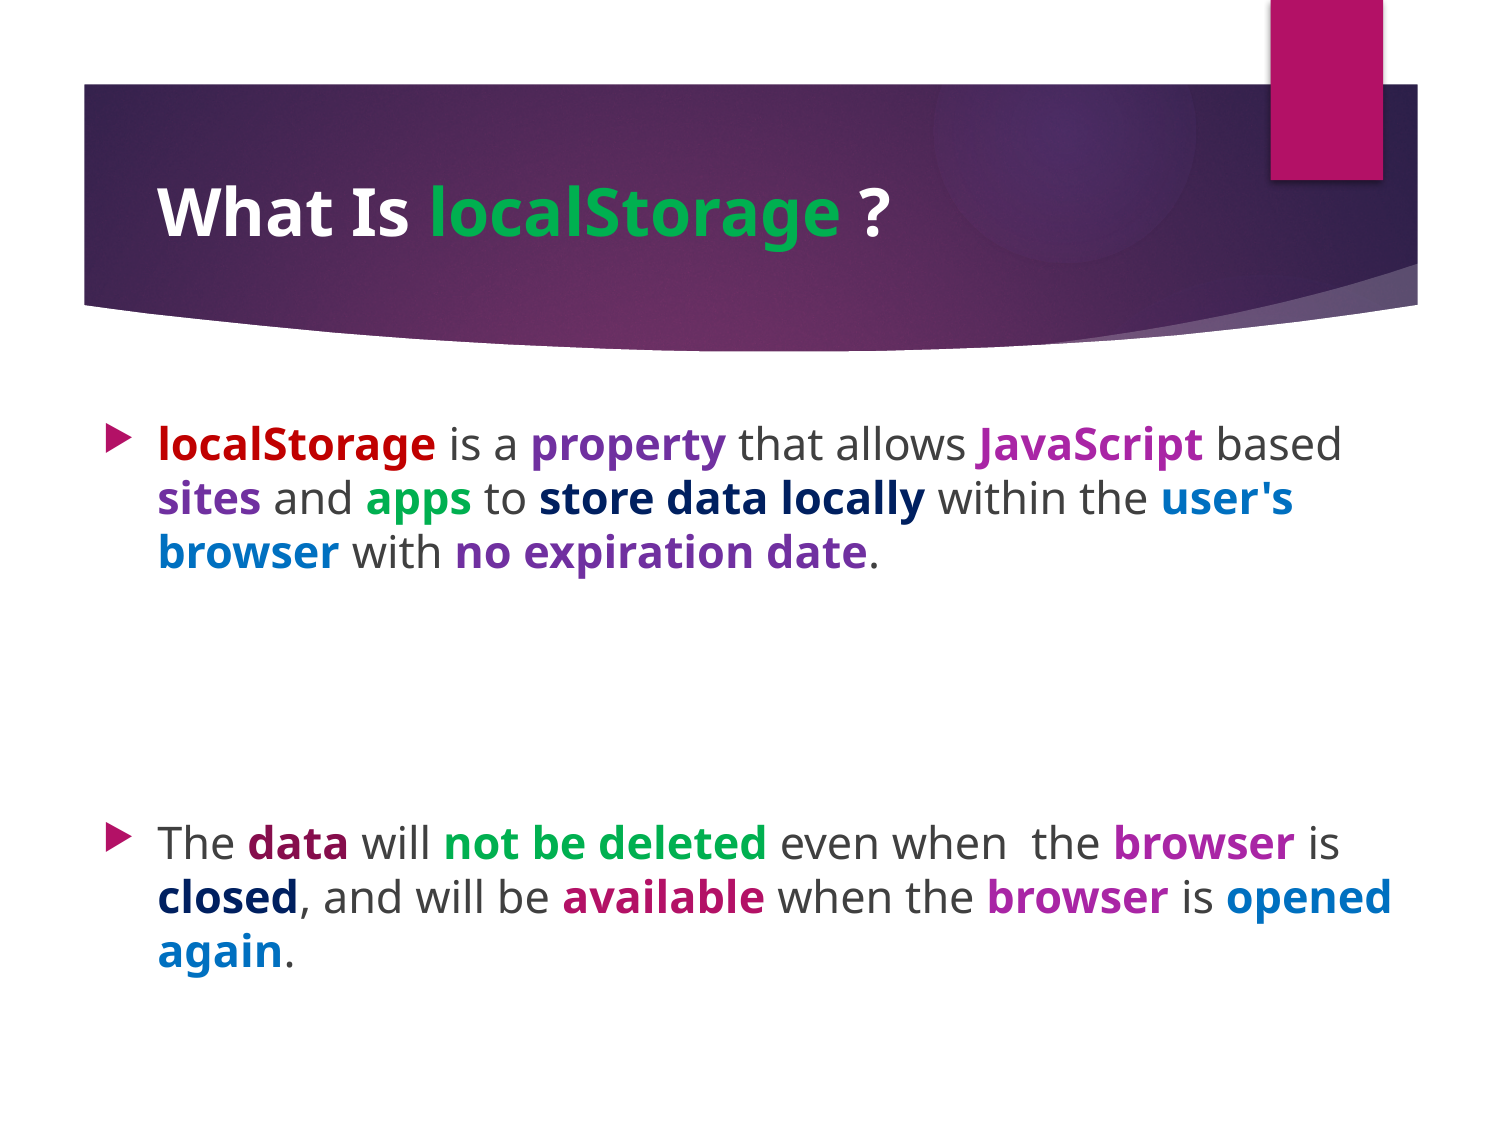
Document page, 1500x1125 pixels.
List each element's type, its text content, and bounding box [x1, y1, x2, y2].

text_box What Is localStorage ? [142, 152, 1183, 269]
title [46, 23, 1447, 186]
list localStorage is a property that allows JavaScript based sites and apps to store data locally within the user's browser with no expiration date. The data will not be deleted even when the browser is closed, and will be available when the browser is opened again. [87, 408, 1413, 988]
